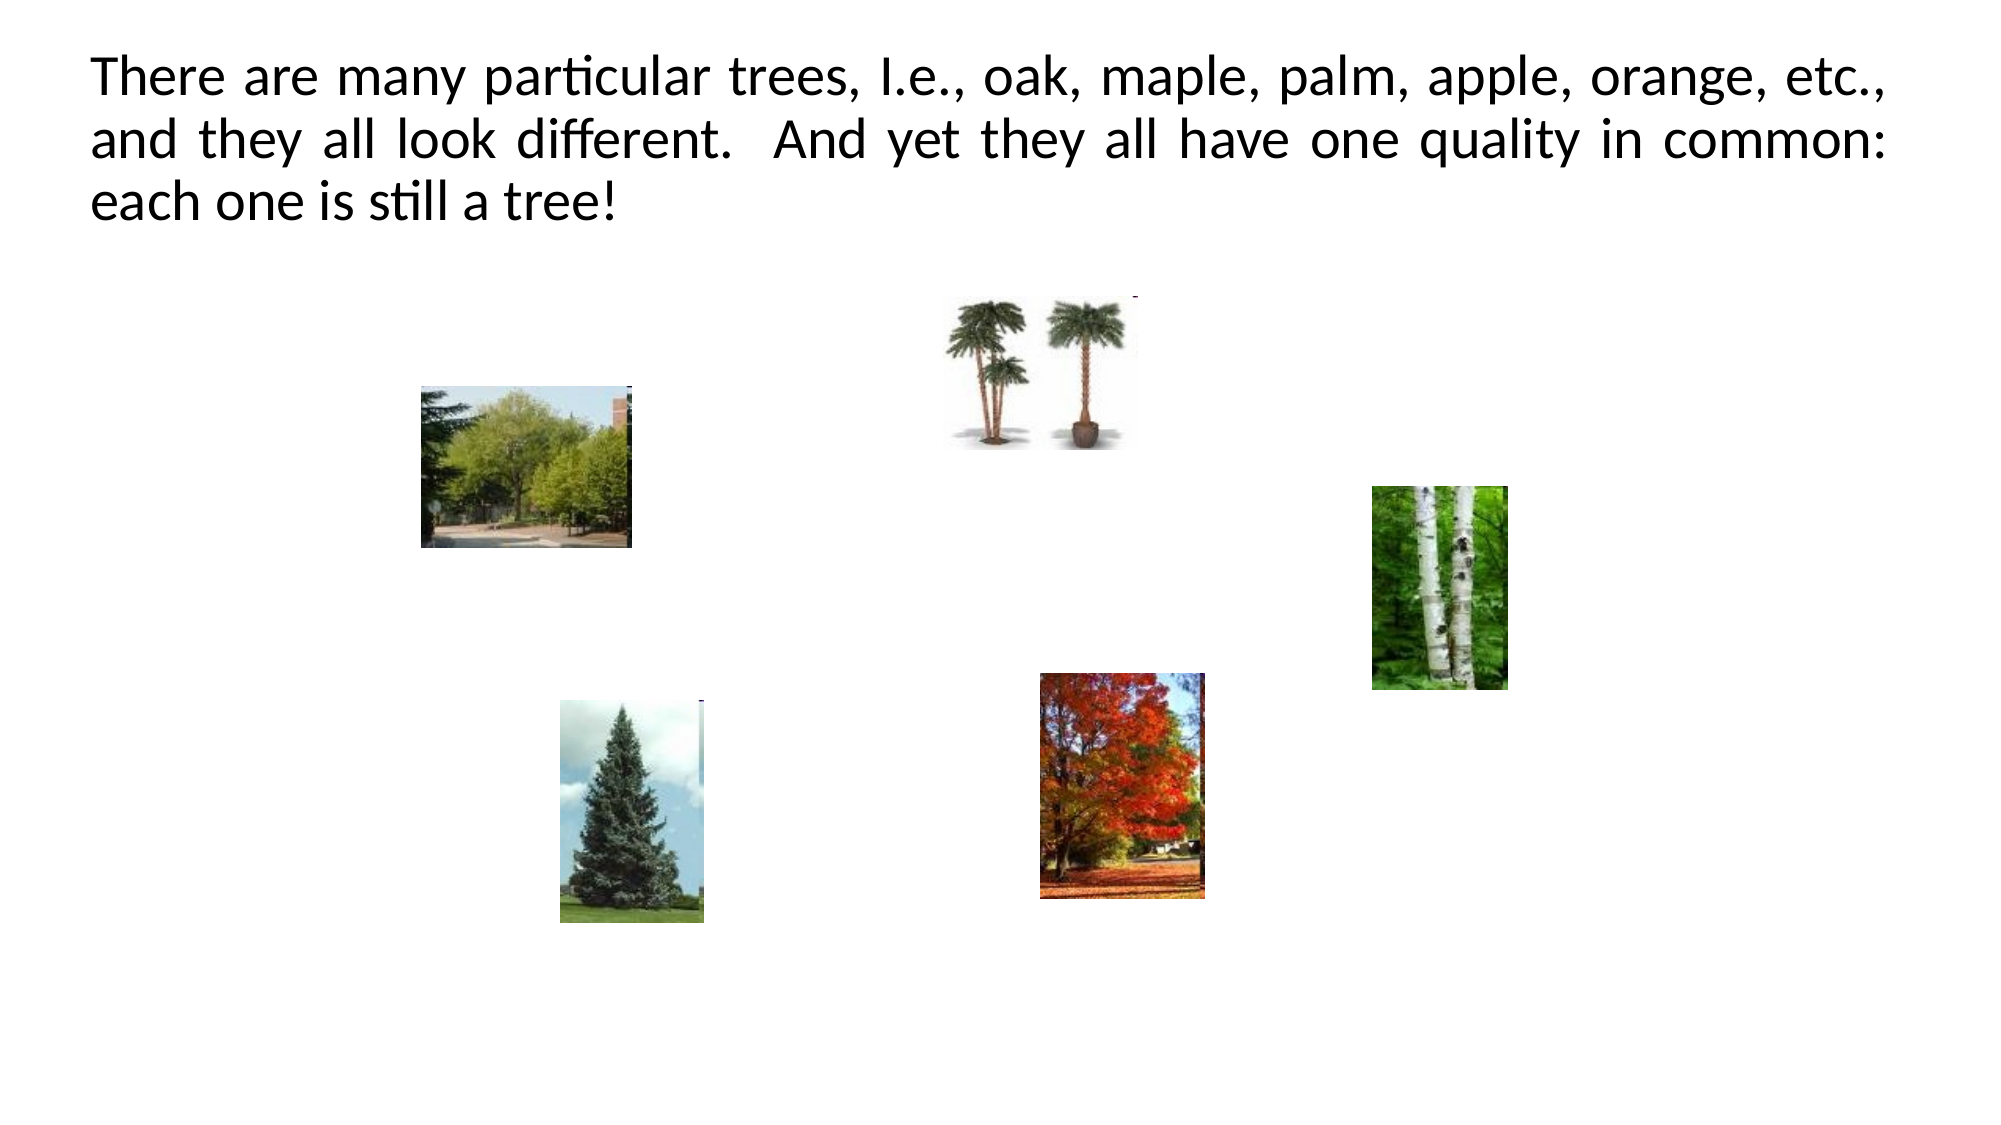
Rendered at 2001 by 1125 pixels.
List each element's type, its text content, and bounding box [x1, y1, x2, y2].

picture [1372, 486, 1508, 690]
text_box There are many particular trees, I.e., oak, maple, palm, apple, orange, etc., and they all look different. And yet they all have one quality in common: each one is still a tree! [74, 37, 1904, 1005]
picture [420, 386, 632, 548]
picture [1040, 673, 1205, 899]
picture [943, 296, 1138, 450]
picture [560, 700, 704, 923]
